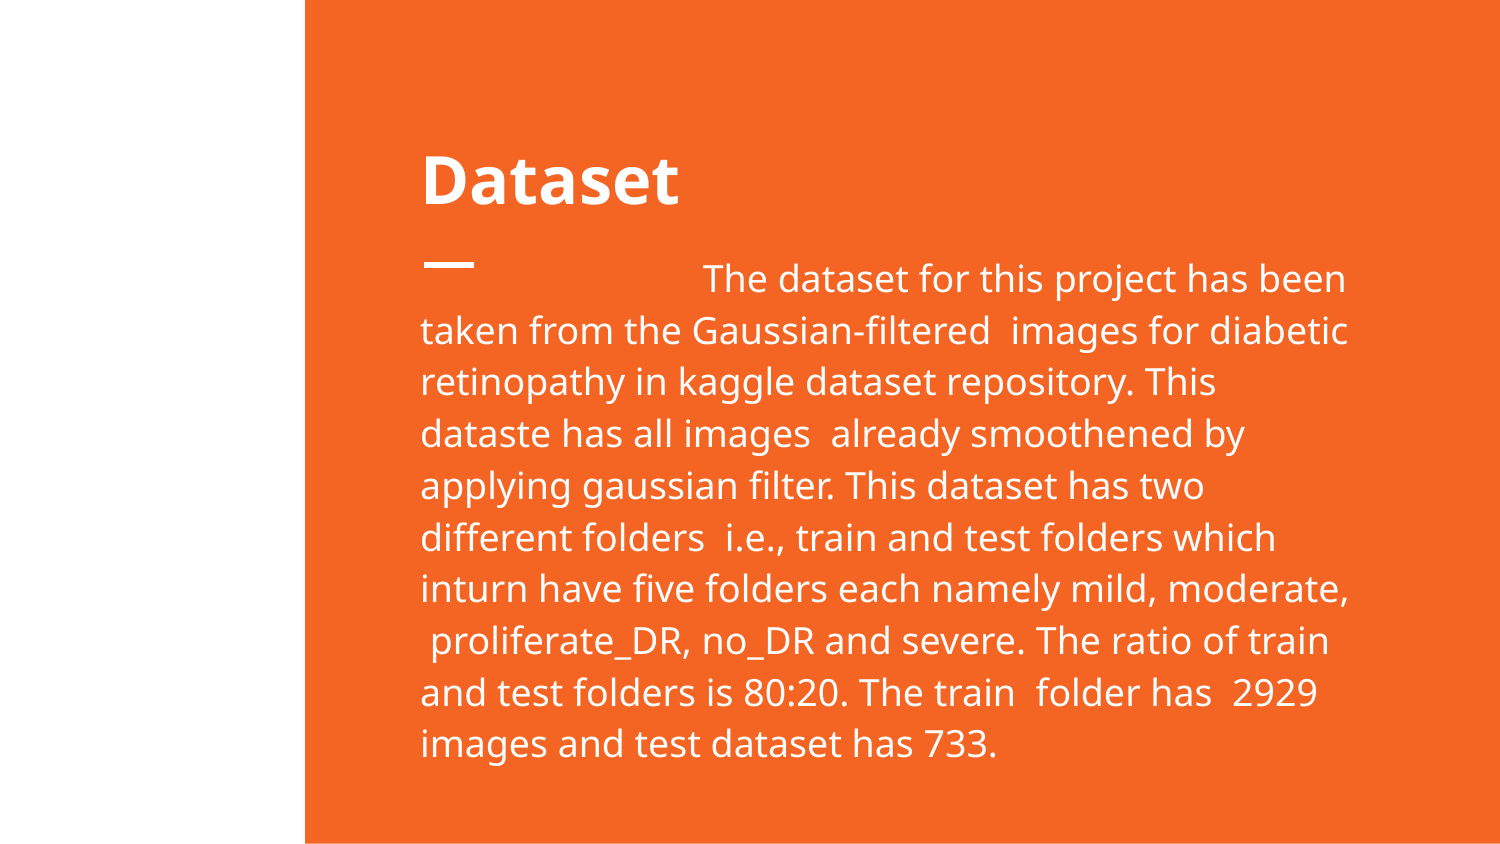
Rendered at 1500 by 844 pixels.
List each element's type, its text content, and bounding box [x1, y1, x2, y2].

list The dataset for this project has been taken from the Gaussian-ﬁltered images for diabetic retinopathy in kaggle dataset repository. This dataste has all images already smoothened by applying gaussian ﬁlter. This dataset has two different folders i.e., train and test folders which inturn have ﬁve folders each namely mild, moderate, proliferate_DR, no_DR and severe. The ratio of train and test folders is 80:20. The train folder has 2929 images and test dataset has 733. [405, 233, 1368, 821]
title Dataset [405, 69, 1368, 233]
